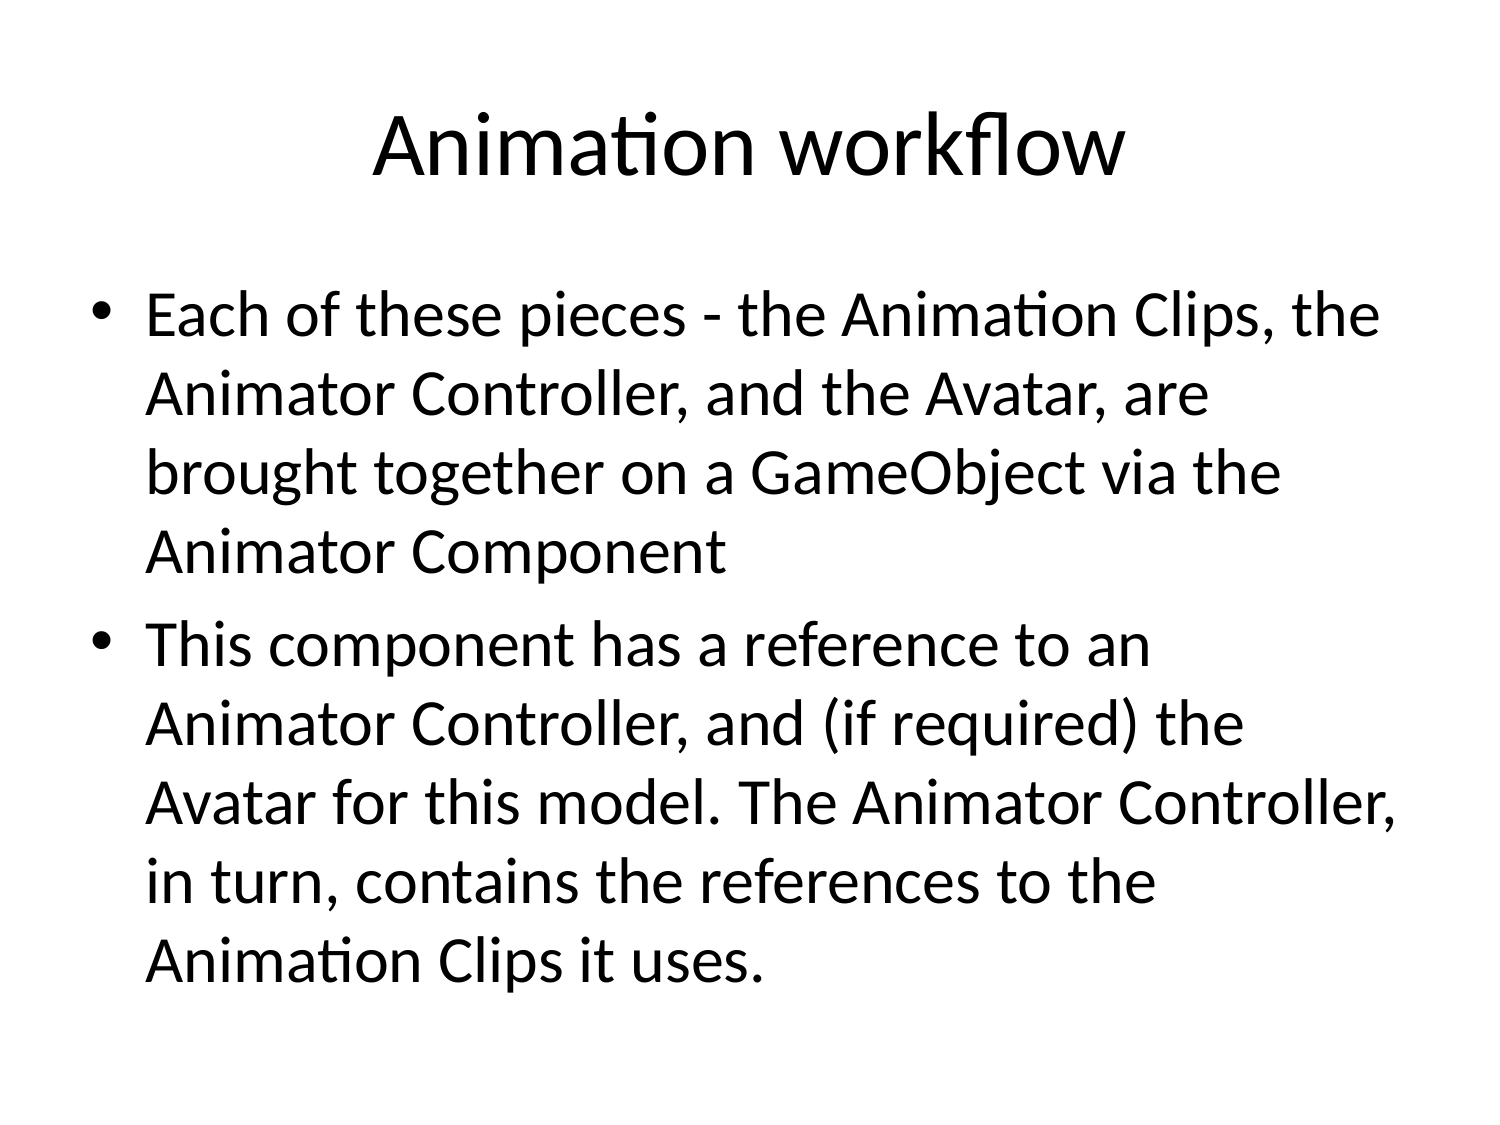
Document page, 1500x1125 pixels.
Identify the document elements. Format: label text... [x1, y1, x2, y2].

list Each of these pieces - the Animation Clips, the Animator Controller, and the Avatar, are brought together on a GameObject via the Animator Component This component has a reference to an Animator Controller, and (if required) the Avatar for this model. The Animator Controller, in turn, contains the references to the Animation Clips it uses. [75, 262, 1425, 1005]
title Animation workflow [75, 45, 1425, 233]
